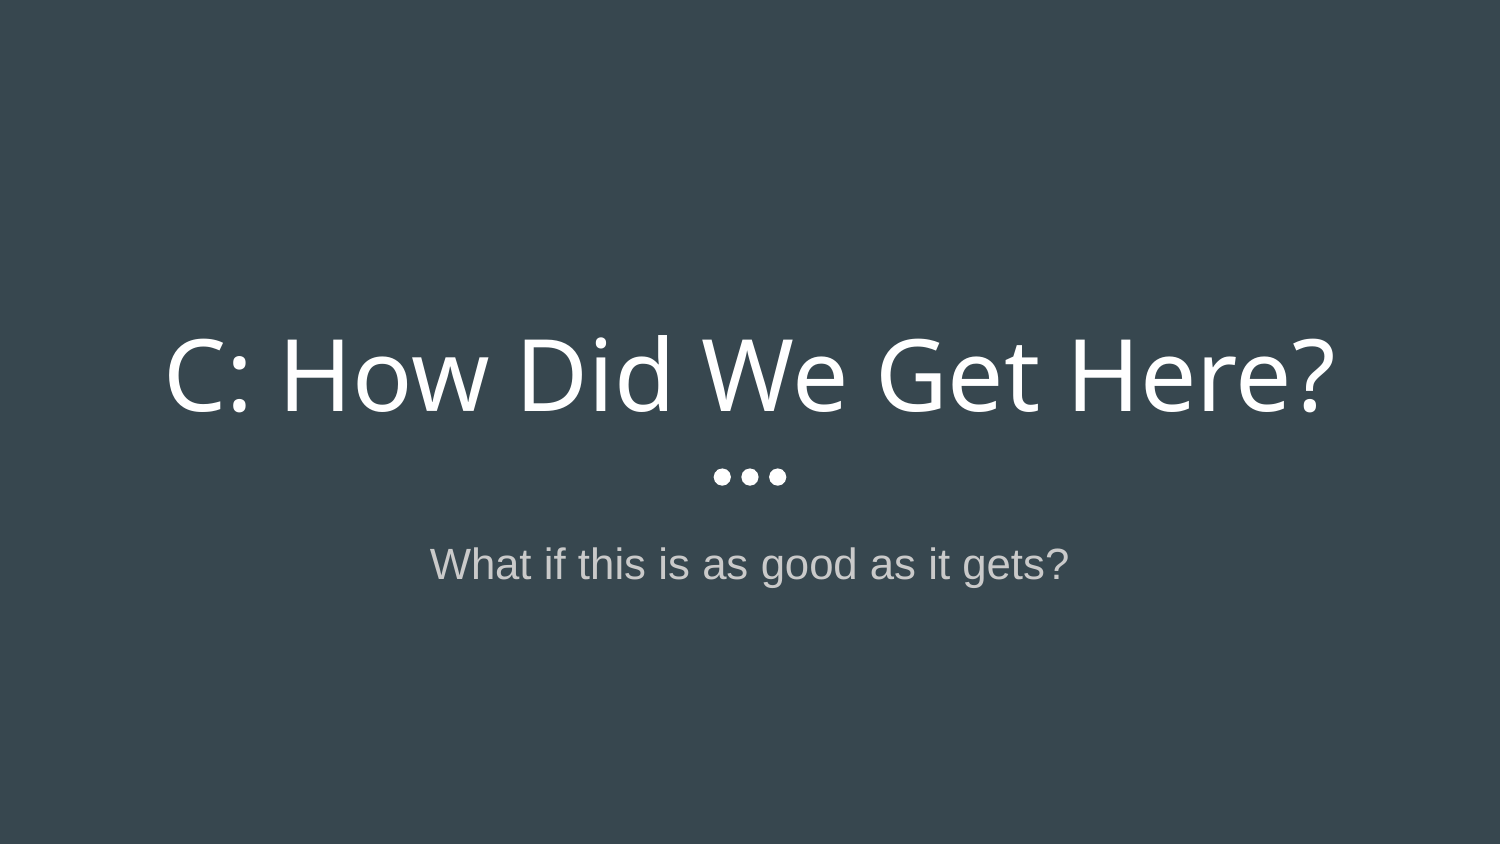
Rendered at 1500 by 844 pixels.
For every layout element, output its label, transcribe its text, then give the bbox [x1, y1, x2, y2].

subtitle What if this is as good as it gets? [110, 520, 1390, 651]
title C: How Did We Get Here? [110, 162, 1390, 447]
